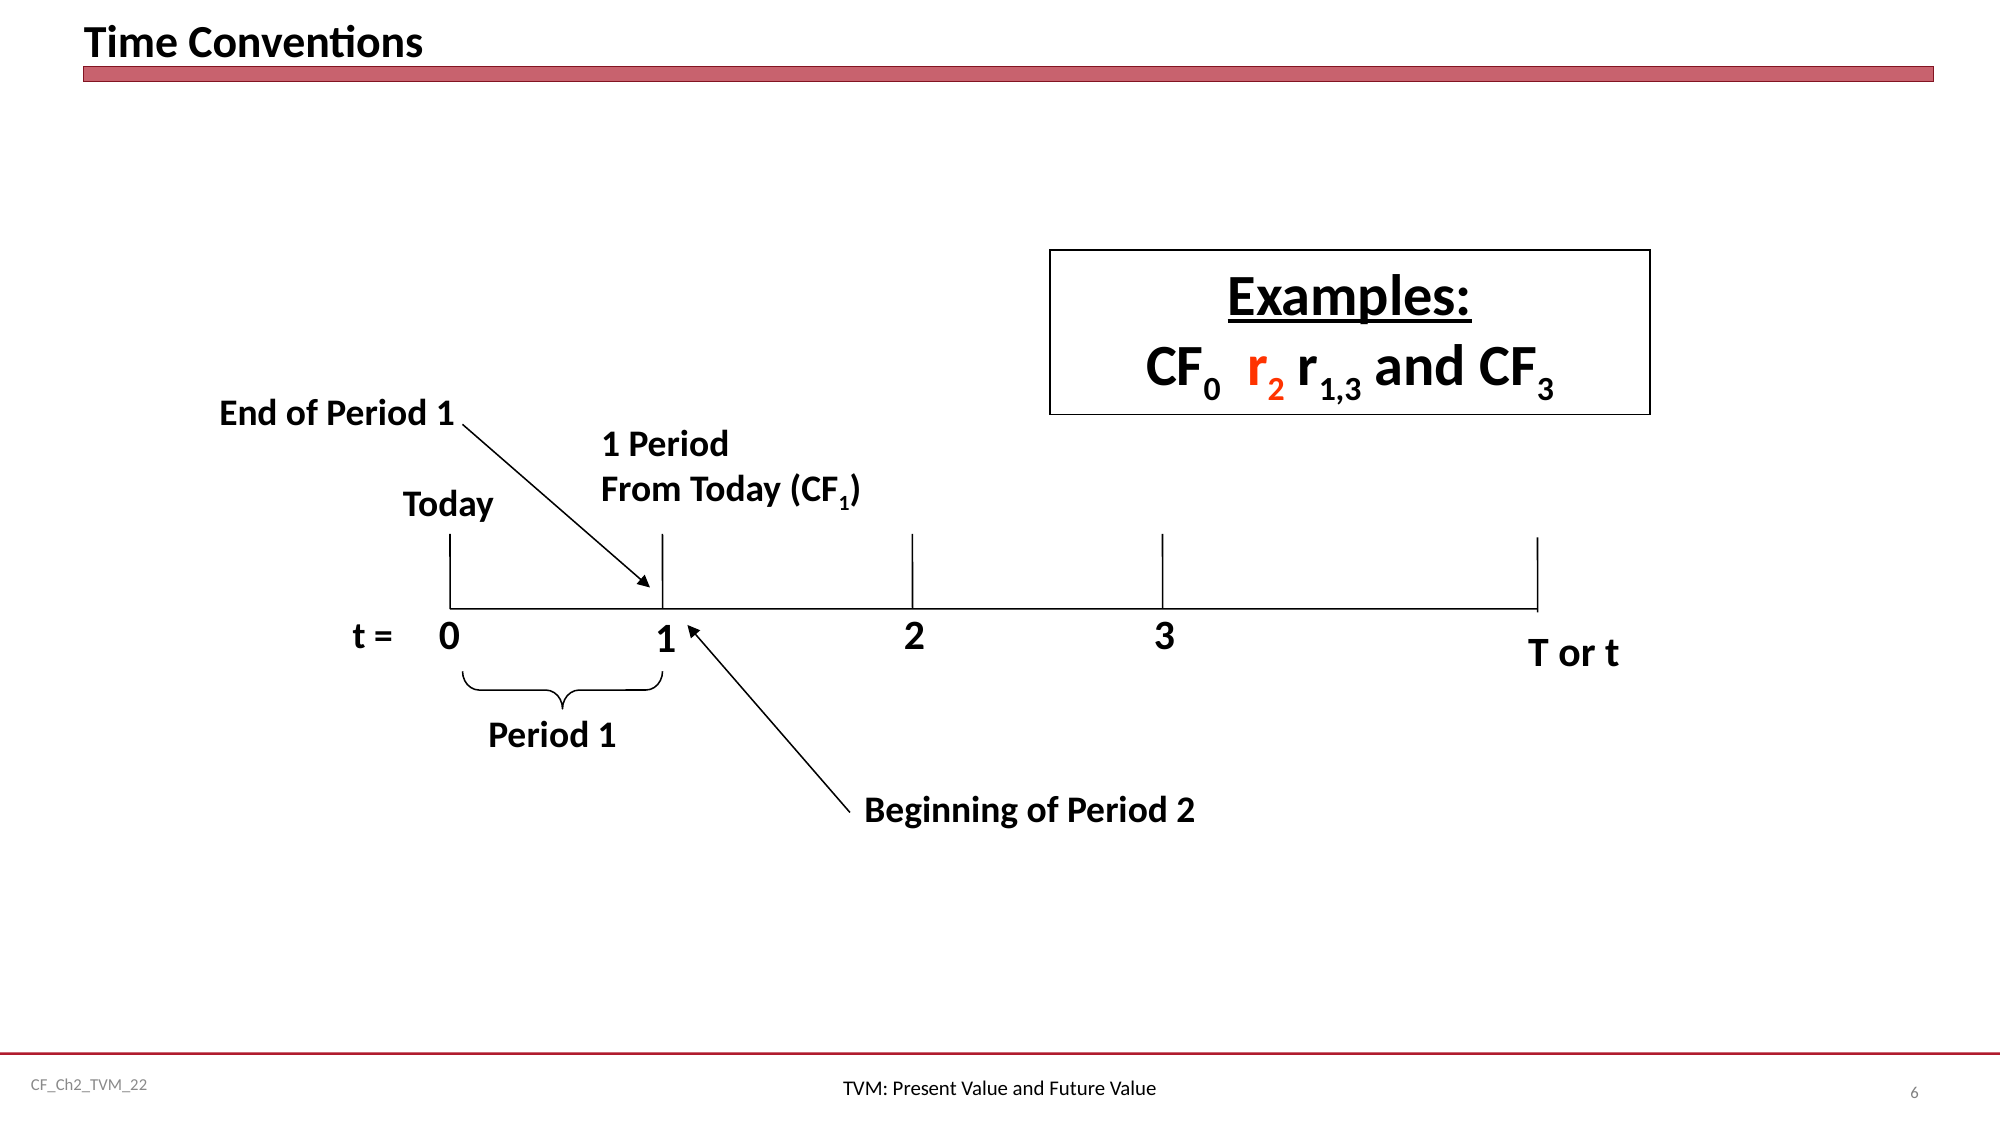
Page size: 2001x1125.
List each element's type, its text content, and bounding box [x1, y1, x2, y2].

footer TVM: Present Value and Future Value [683, 1056, 1317, 1117]
text_box T or t [1513, 616, 1635, 682]
text_box Today [388, 471, 509, 532]
text_box [687, 624, 849, 812]
text_box End of Period 1 [204, 380, 471, 441]
list [83, 87, 1934, 1041]
text_box [471, 431, 650, 588]
text_box 0 [424, 600, 475, 666]
text_box [462, 671, 663, 702]
text_box Examples: CF0 r2 r1,3 and CF3 [1049, 249, 1650, 415]
text_box t = [338, 603, 417, 664]
text_box Beginning of Period 2 [849, 777, 1211, 837]
text_box 3 [1139, 600, 1191, 666]
text_box 1 [640, 603, 692, 669]
slide_number 6 [1834, 1061, 1934, 1122]
text_box 1 Period From Today (CF1) [586, 411, 886, 523]
text_box 2 [889, 600, 941, 666]
title Time Conventions [83, 6, 1935, 67]
text_box Period 1 [473, 702, 632, 762]
